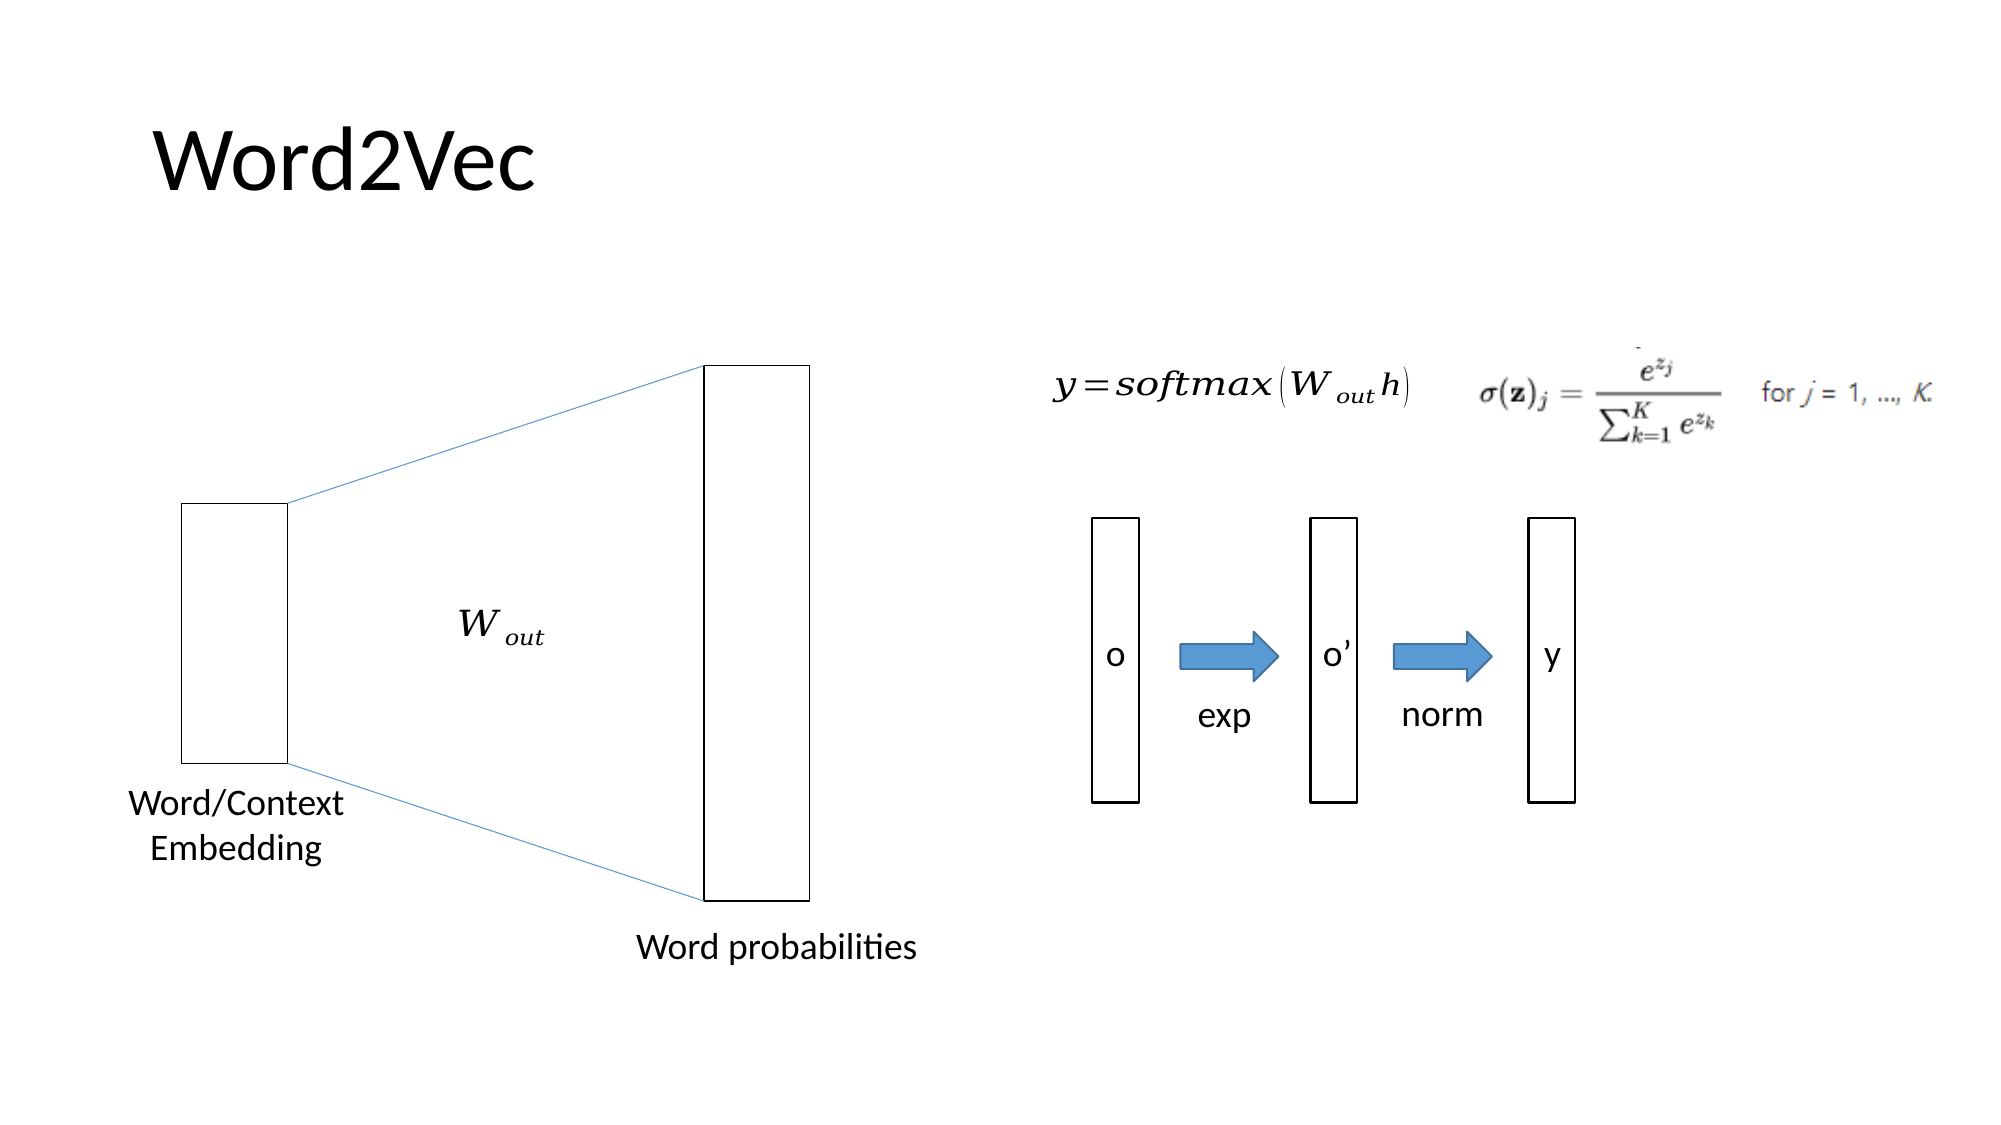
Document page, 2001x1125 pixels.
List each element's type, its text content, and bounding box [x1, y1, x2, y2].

text_box norm [1386, 681, 1499, 741]
text_box [1527, 517, 1576, 804]
text_box Word probabilities [621, 914, 933, 975]
text_box y [1529, 622, 1577, 682]
text_box exp [1182, 682, 1267, 743]
text_box [1392, 630, 1493, 681]
title Word2Vec [137, 45, 1863, 263]
text_box [1091, 517, 1140, 622]
text_box [1309, 682, 1358, 804]
text_box [1179, 630, 1280, 682]
text_box [703, 365, 810, 902]
picture [1465, 347, 1960, 457]
text_box [1091, 682, 1140, 804]
text_box o [1091, 622, 1141, 682]
text_box Word/Context Embedding [113, 770, 287, 876]
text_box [287, 365, 704, 504]
text_box [1309, 517, 1358, 622]
text_box [181, 503, 288, 764]
text_box o’ [1308, 622, 1367, 682]
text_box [287, 763, 704, 901]
